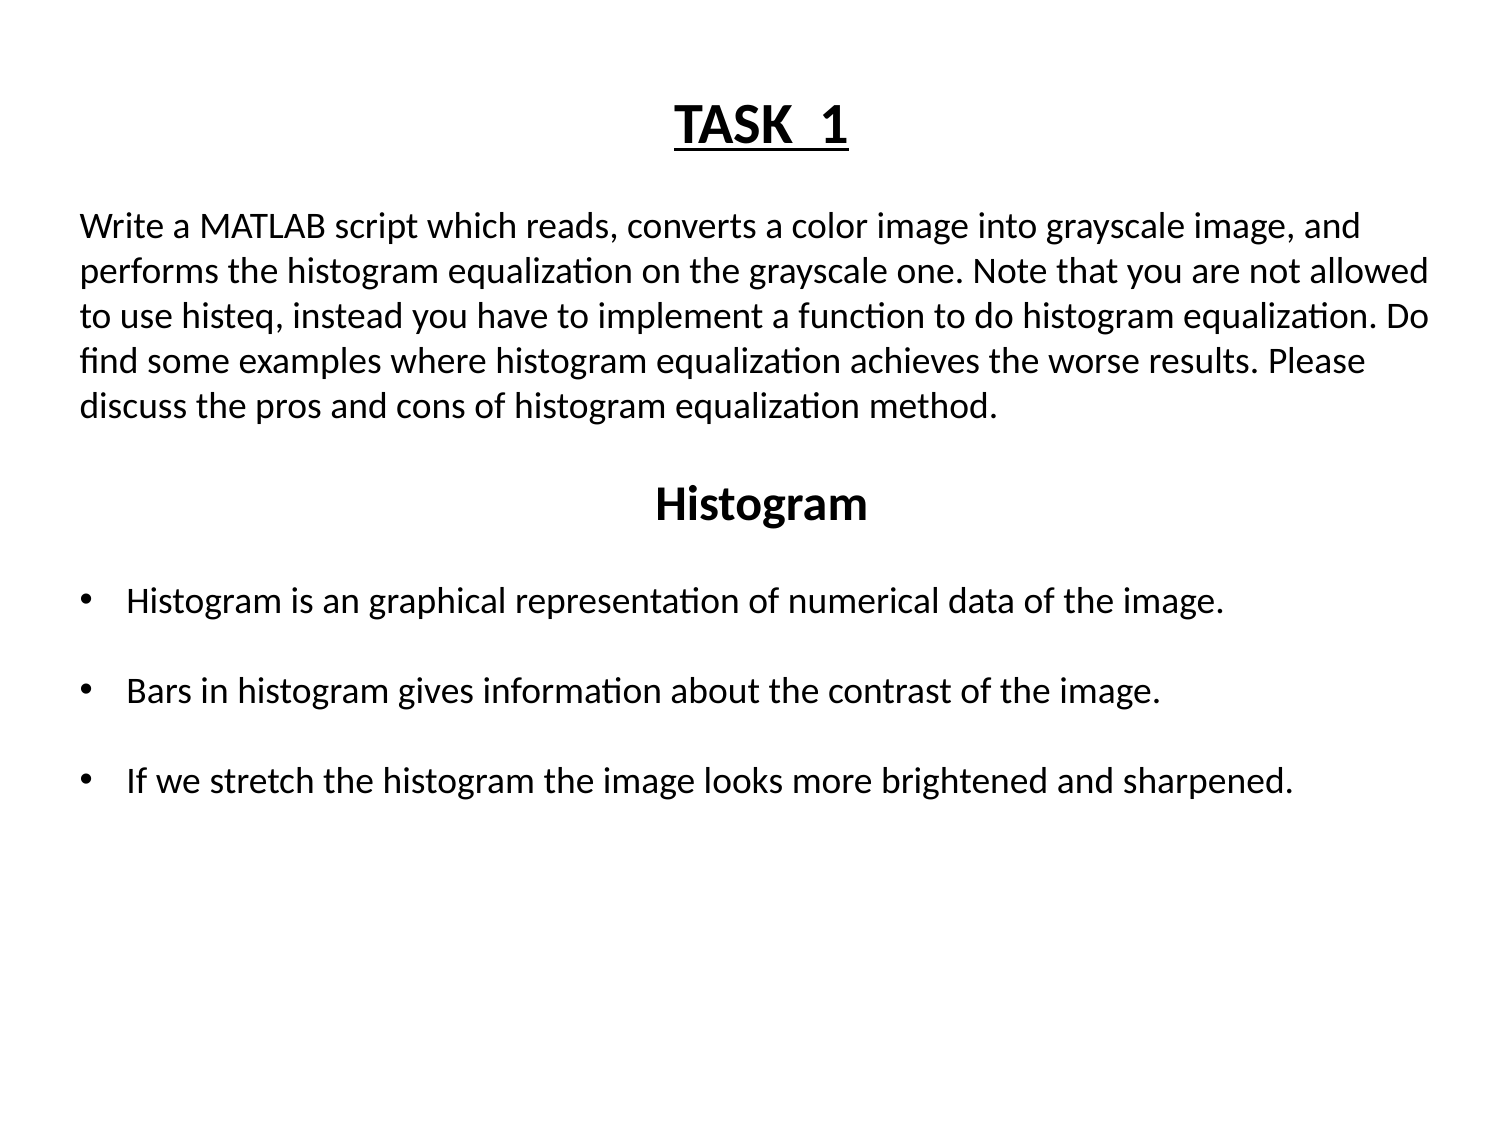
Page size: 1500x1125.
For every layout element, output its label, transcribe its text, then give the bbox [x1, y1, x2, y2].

text_box TASK 1 Write a MATLAB script which reads, converts a color image into grayscale image, and performs the histogram equalization on the grayscale one. Note that you are not allowed to use histeq, instead you have to implement a function to do histogram equalization. Do find some examples where histogram equalization achieves the worse results. Please discuss the pros and cons of histogram equalization method. Histogram Histogram is an graphical representation of numerical data of the image. Bars in histogram gives information about the contrast of the image. If we stretch the histogram the image looks more brightened and sharpened. [64, 78, 1459, 898]
